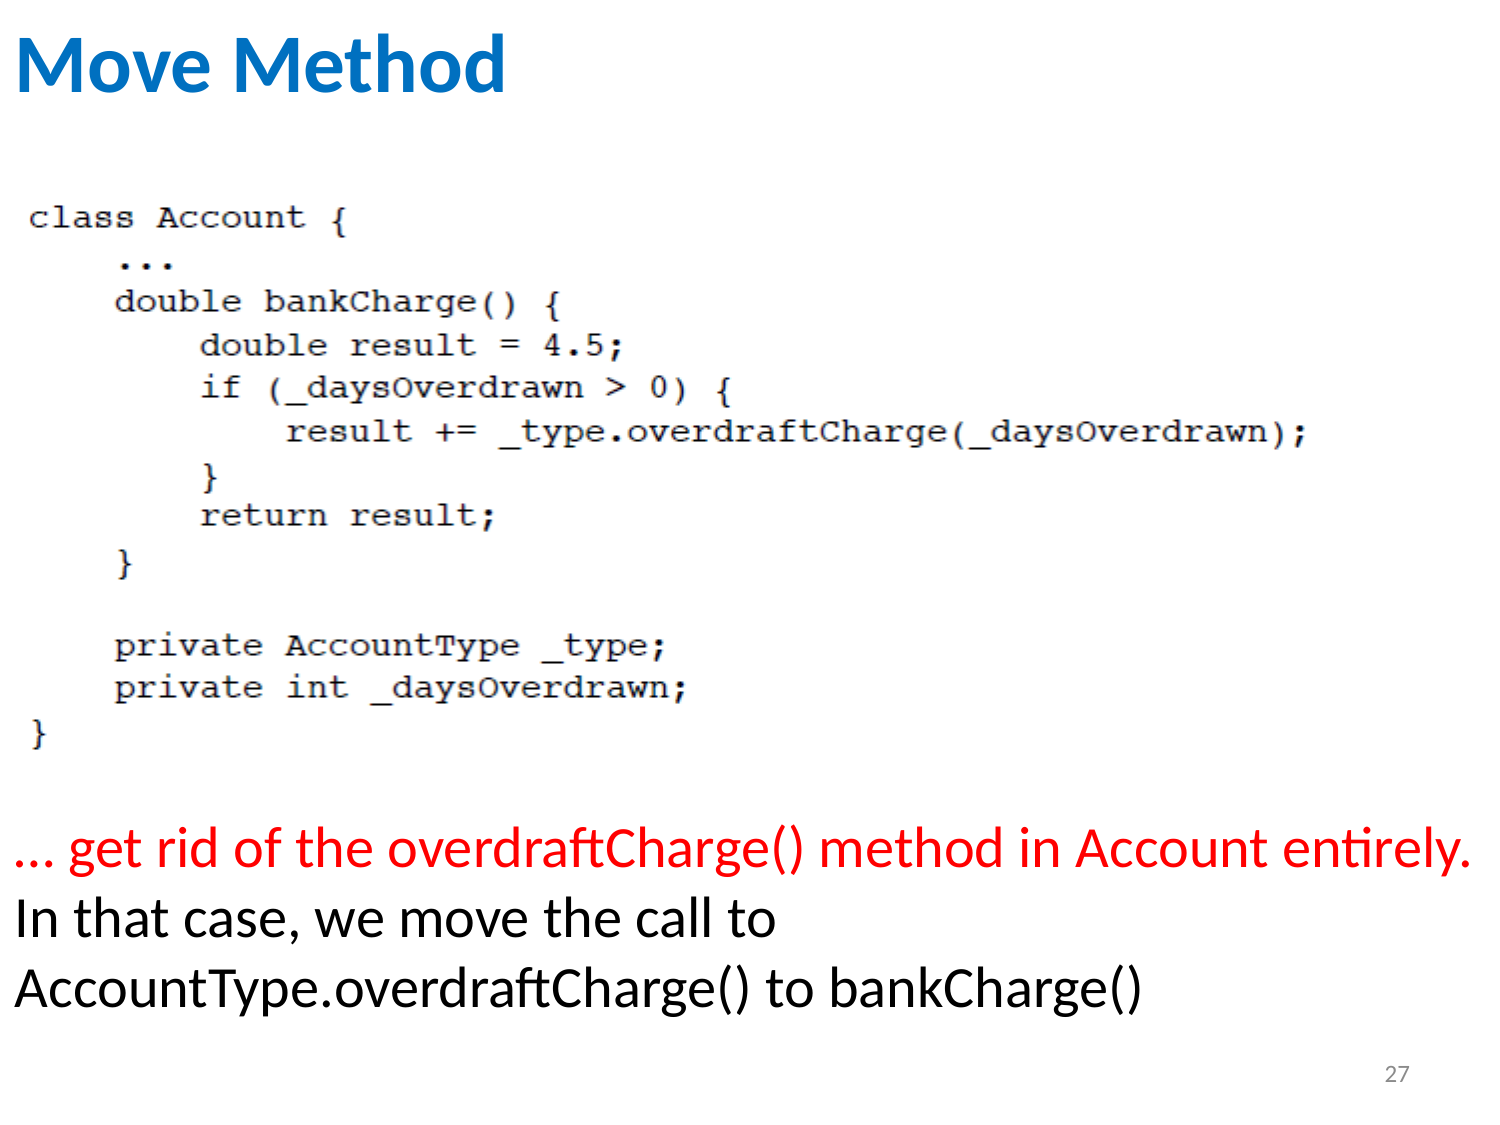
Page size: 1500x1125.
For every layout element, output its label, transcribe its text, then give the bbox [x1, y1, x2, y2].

text_box Move Method … get rid of the overdraftCharge() method in Account entirely. In that case, we move the call to AccountType.overdraftCharge() to bankCharge() [0, 1, 1500, 1027]
slide_number 27 [1074, 1042, 1425, 1103]
picture [29, 184, 1345, 764]
